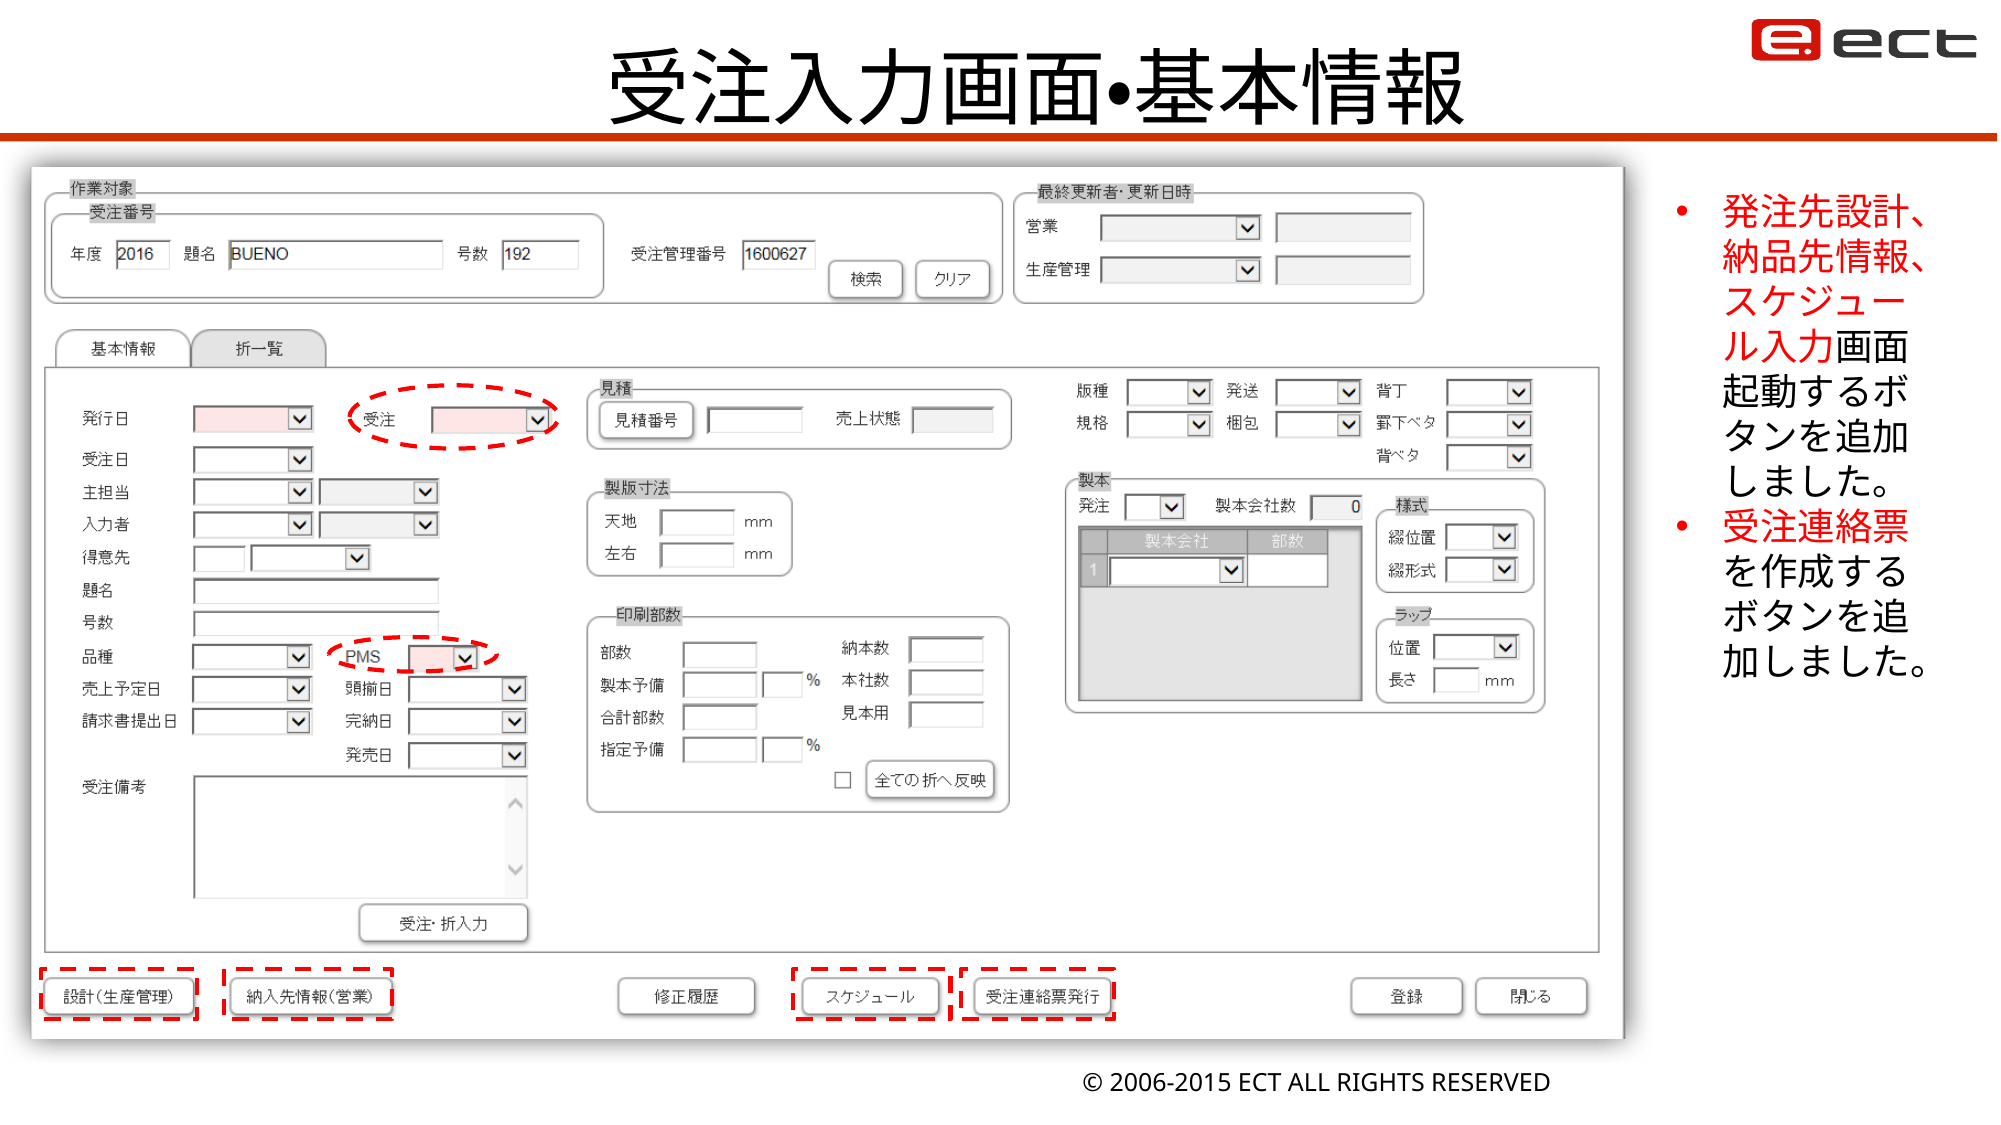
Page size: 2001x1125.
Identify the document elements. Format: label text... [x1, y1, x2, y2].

picture [30, 167, 1626, 1039]
title 受注入力画面・基本情報 [338, 45, 1736, 126]
picture [1751, 19, 1977, 61]
text_box 発注先設計、納品先情報、スケジュール入力画面起動するボタンを追加しました。 受注連絡票を作成するボタンを追加しました。 [1660, 180, 1957, 690]
